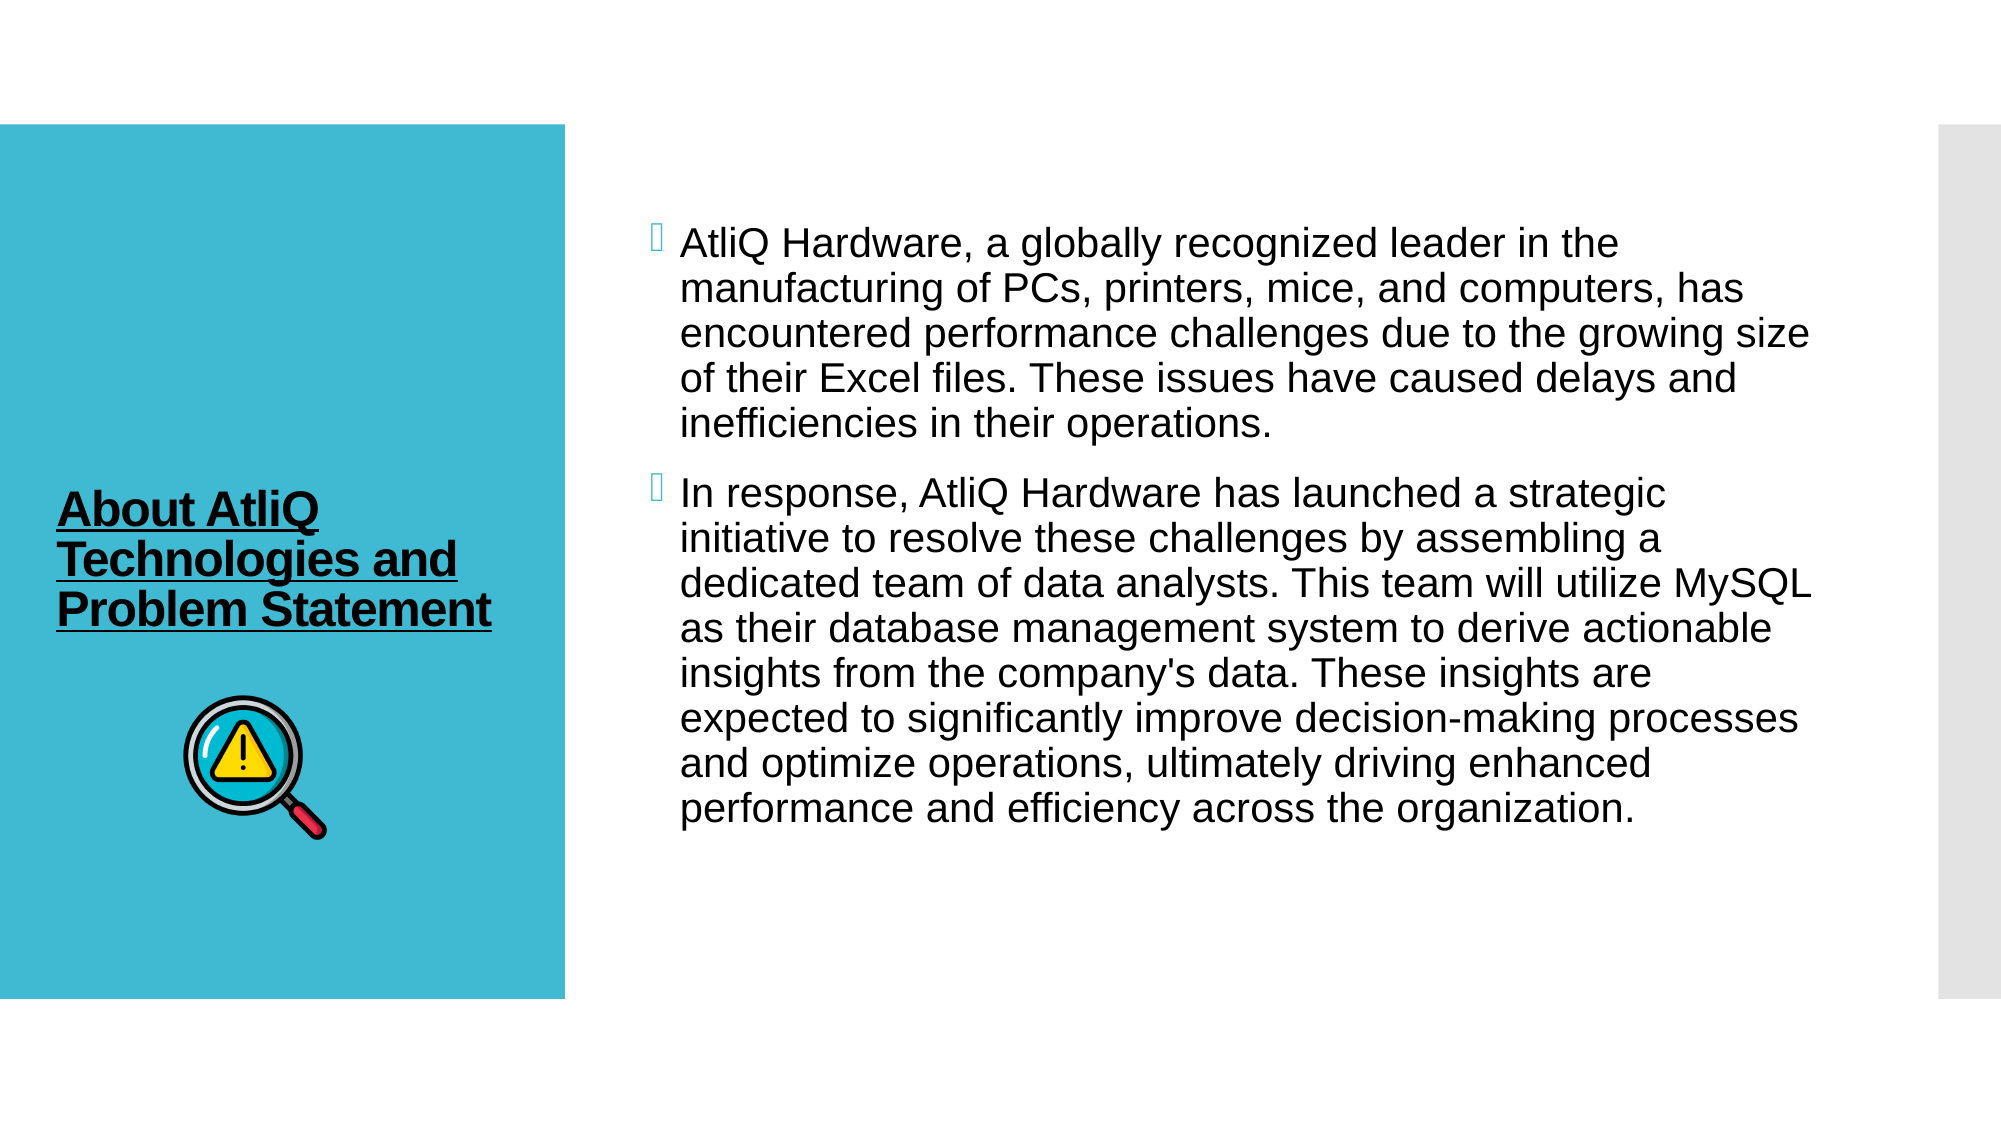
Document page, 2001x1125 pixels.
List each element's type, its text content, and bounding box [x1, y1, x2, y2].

list AtliQ Hardware, a globally recognized leader in the manufacturing of PCs, printers, mice, and computers, has encountered performance challenges due to the growing size of their Excel files. These issues have caused delays and inefficiencies in their operations. In response, AtliQ Hardware has launched a strategic initiative to resolve these challenges by assembling a dedicated team of data analysts. This team will utilize MySQL as their database management system to derive actionable insights from the company's data. These insights are expected to significantly improve decision-making processes and optimize operations, ultimately driving enhanced performance and efficiency across the organization. [634, 141, 1835, 982]
picture [180, 693, 329, 842]
title About AtliQ Technologies and Problem Statement [41, 184, 525, 940]
